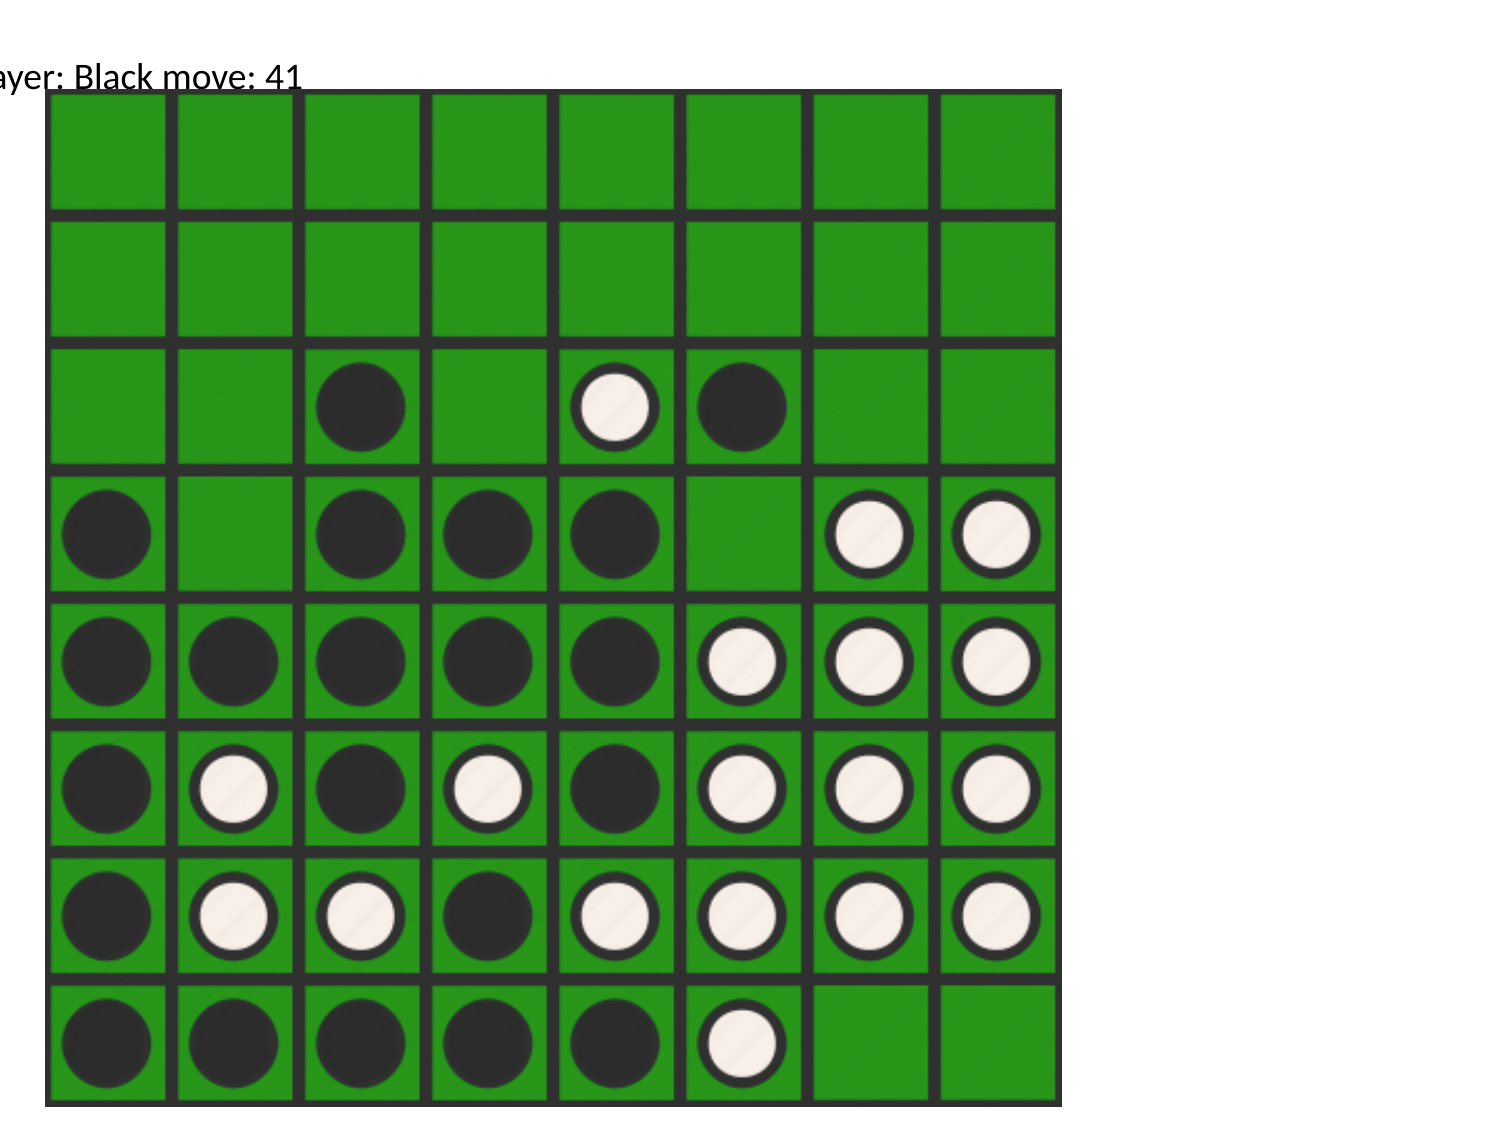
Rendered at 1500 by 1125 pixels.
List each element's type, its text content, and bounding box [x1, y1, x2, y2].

text_box turn: 35 player: Black move: 41 [0, 44, 319, 105]
picture [44, 89, 1062, 1107]
